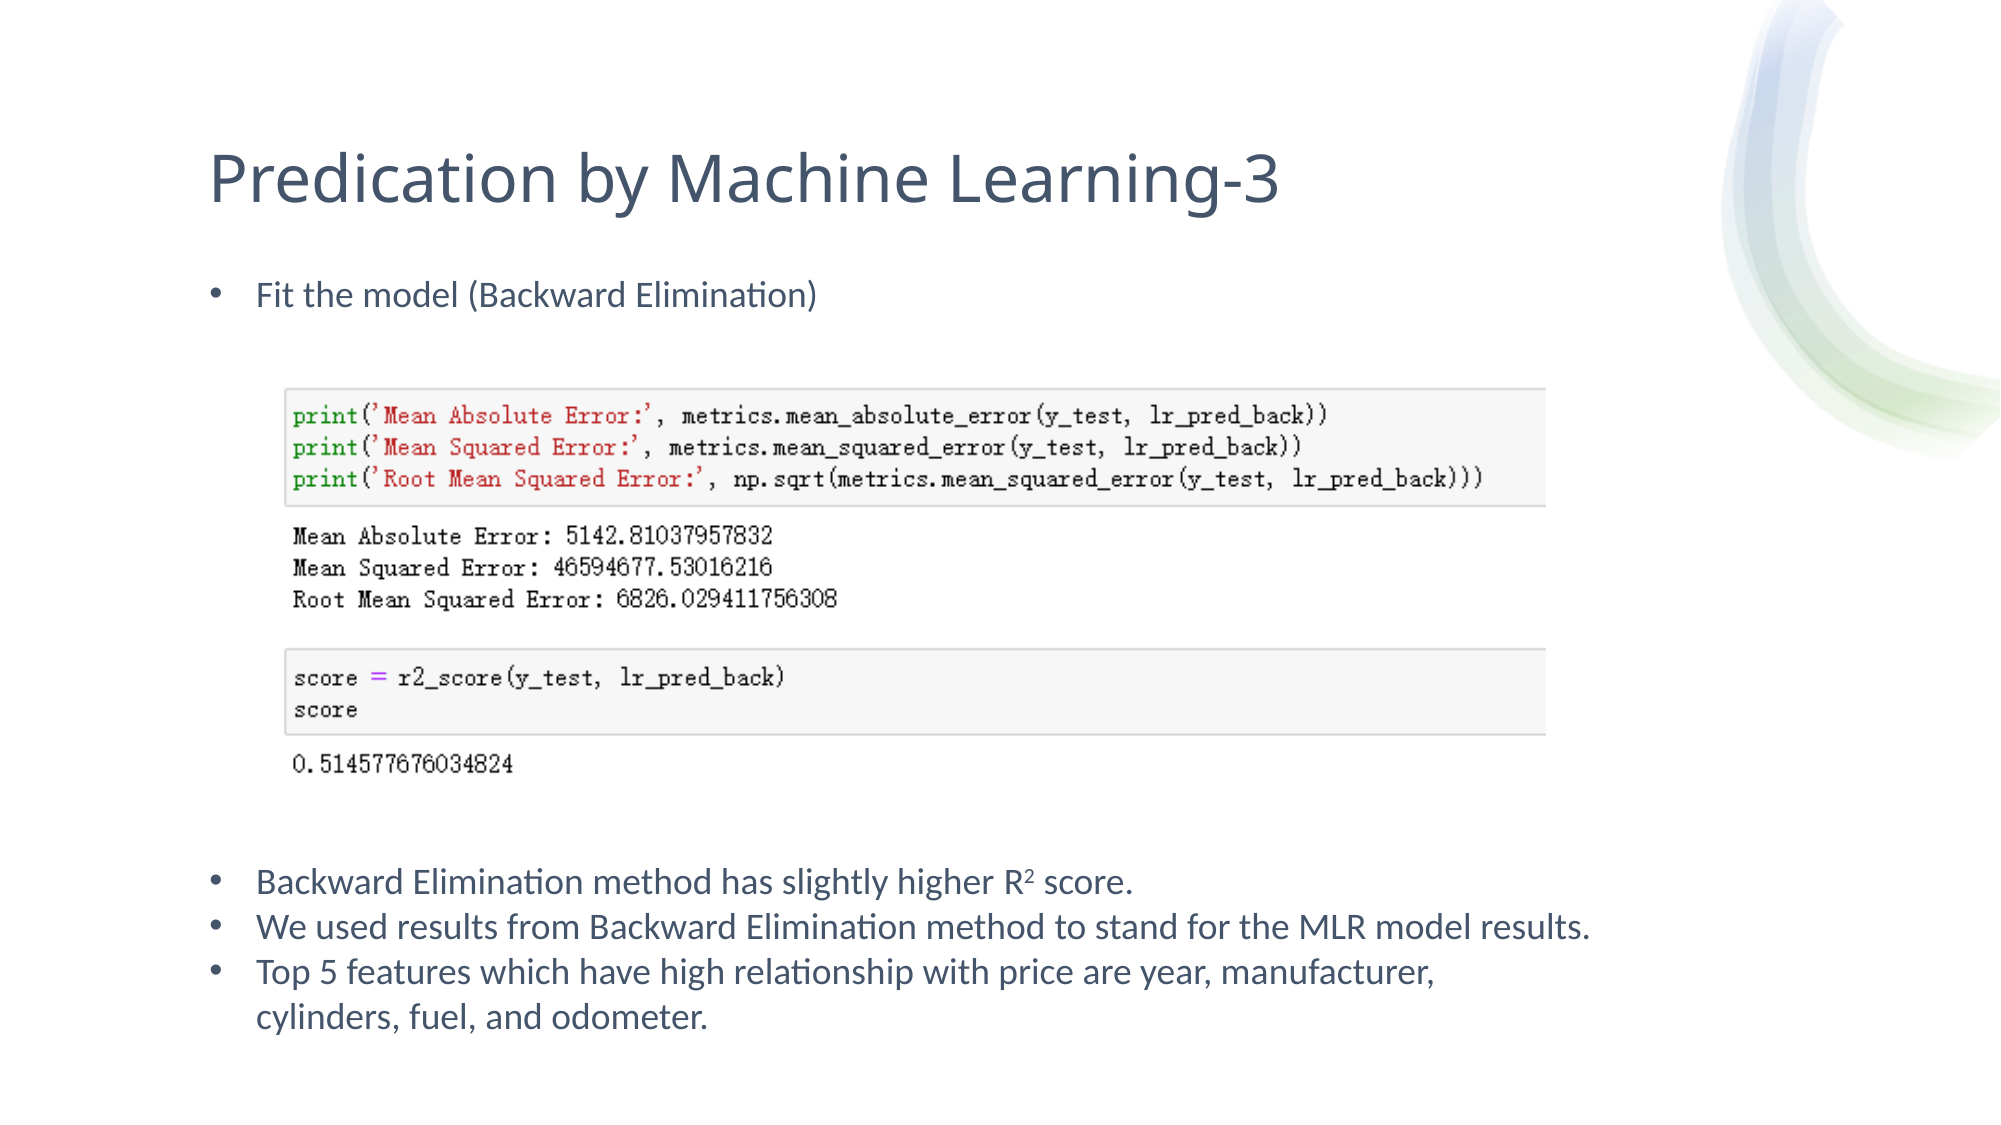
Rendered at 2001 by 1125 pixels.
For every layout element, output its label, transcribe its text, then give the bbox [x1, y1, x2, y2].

picture [1593, 0, 2000, 503]
text_box Predication by Machine Learning-3 [193, 47, 1718, 223]
text_box Fit the model (Backward Elimination) [194, 262, 1147, 323]
text_box Backward Elimination method has slightly higher R2 score. We used results from Backward Elimination method to stand for the MLR model results. Top 5 features which have high relationship with price are year, manufacturer, cylinders, fuel, and odometer. [194, 849, 1623, 1045]
picture [280, 381, 1546, 788]
